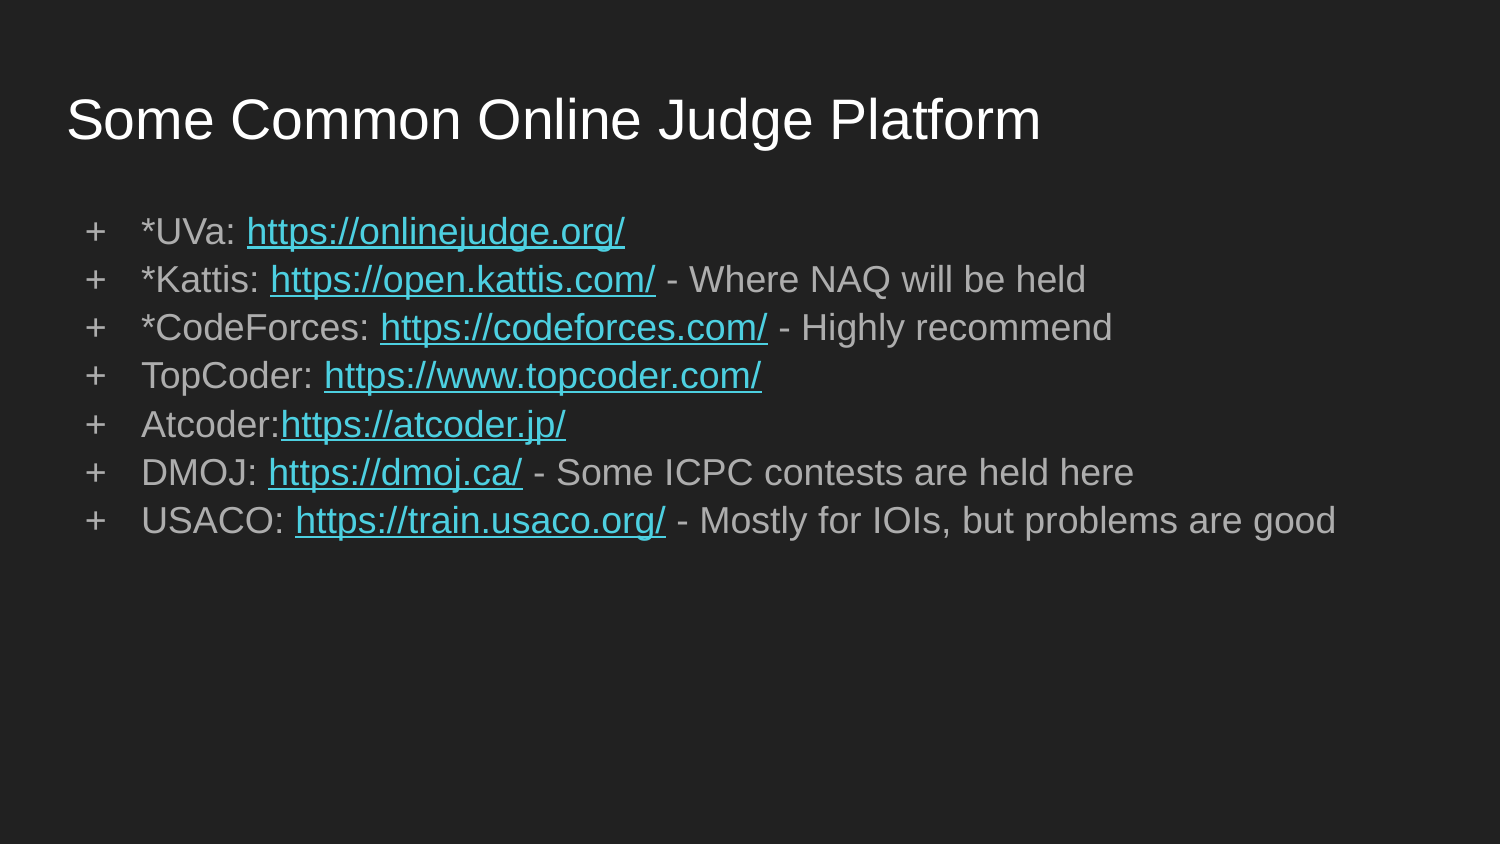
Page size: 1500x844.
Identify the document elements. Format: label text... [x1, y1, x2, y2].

list *UVa: https://onlinejudge.org/ *Kattis: https://open.kattis.com/ - Where NAQ will be held *CodeForces: https://codeforces.com/ - Highly recommend TopCoder: https://www.topcoder.com/ Atcoder:https://atcoder.jp/ DMOJ: https://dmoj.ca/ - Some ICPC contests are held here USACO: https://train.usaco.org/ - Mostly for IOIs, but problems are good [51, 189, 1449, 750]
title Some Common Online Judge Platform [51, 72, 1449, 167]
